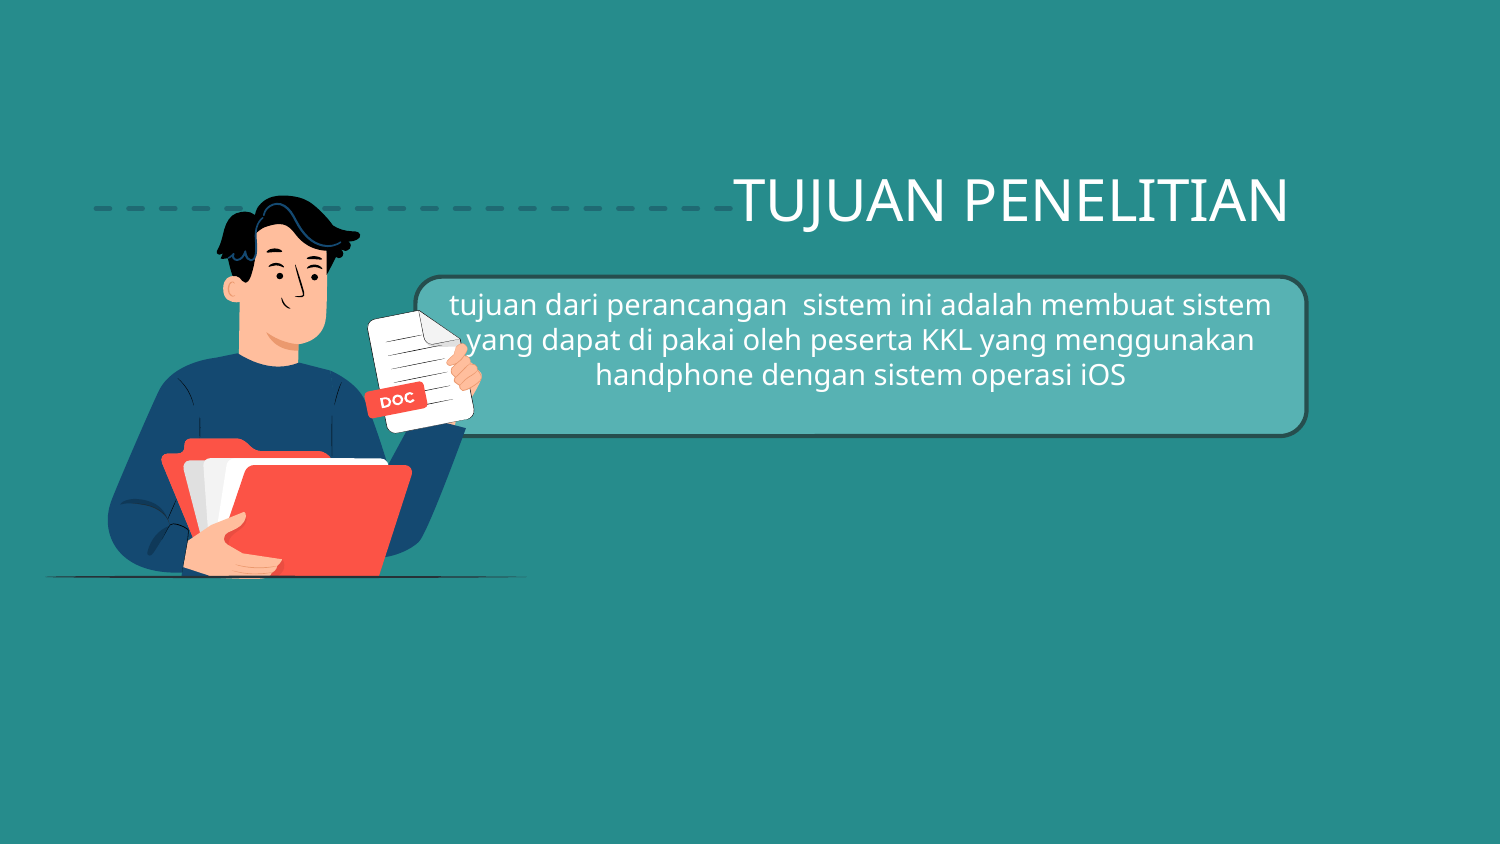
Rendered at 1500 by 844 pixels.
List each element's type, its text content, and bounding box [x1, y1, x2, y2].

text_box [44, 195, 527, 580]
title TUJUAN PENELITIAN [42, 150, 1307, 246]
text_box tujuan dari perancangan sistem ini adalah membuat sistem yang dapat di pakai oleh peserta KKL yang menggunakan handphone dengan sistem operasi iOS [532, 274, 1309, 439]
